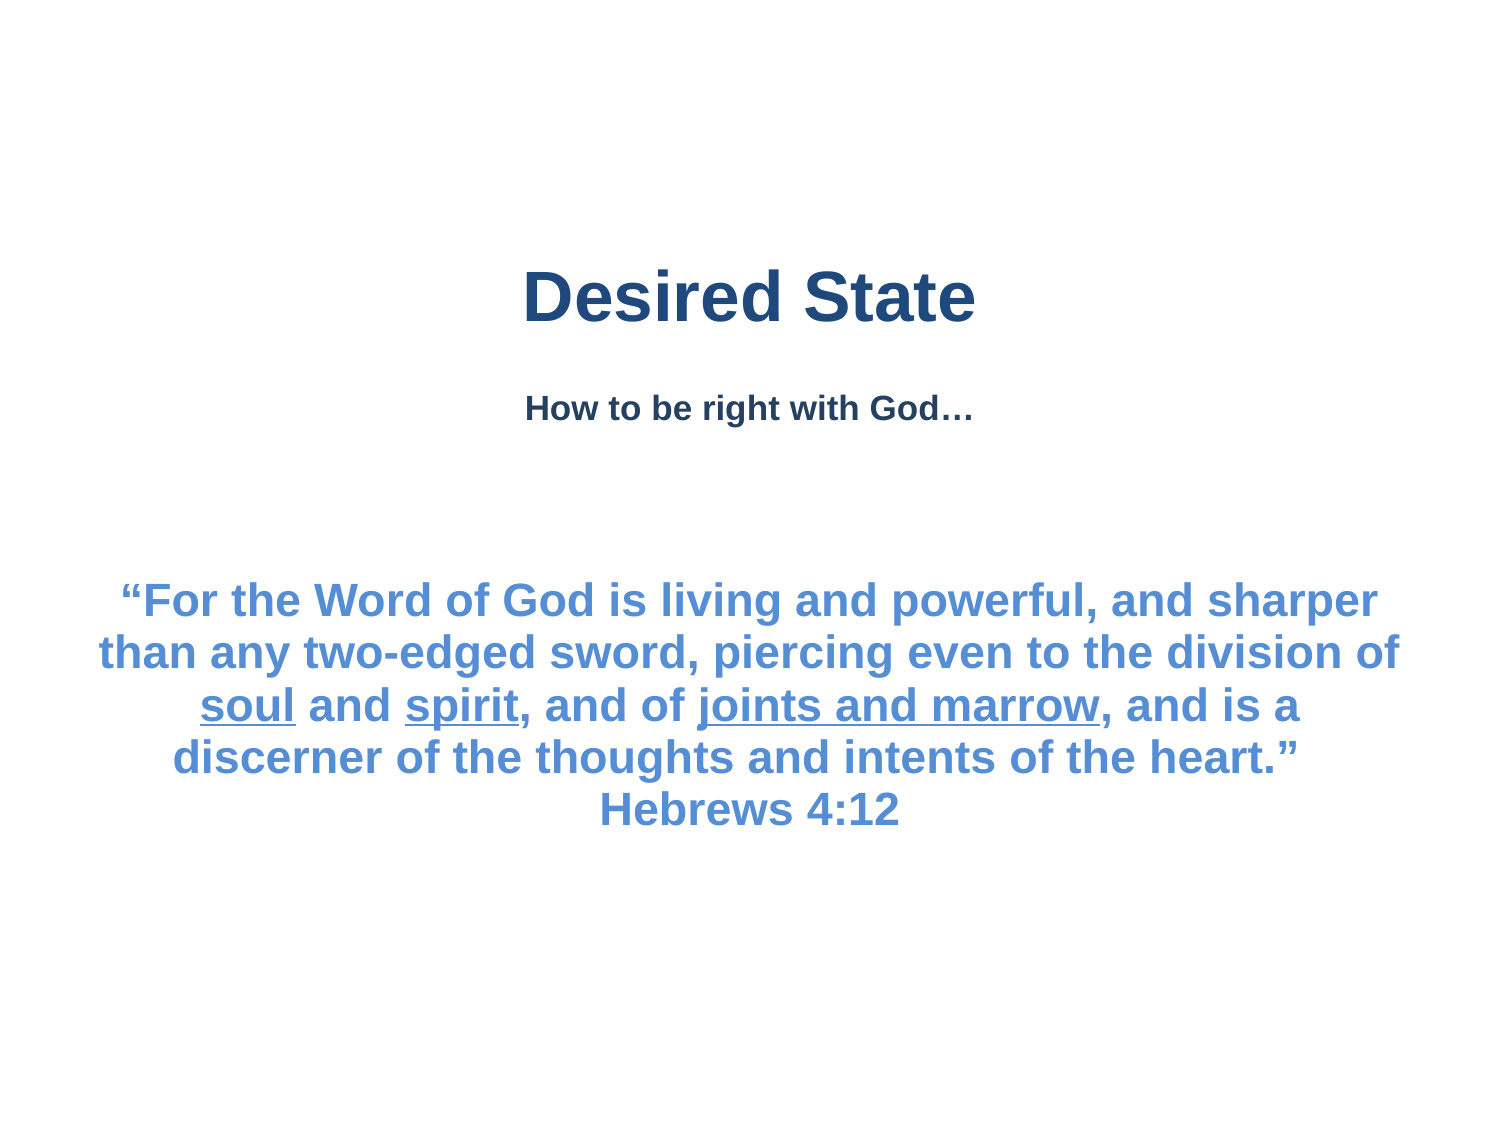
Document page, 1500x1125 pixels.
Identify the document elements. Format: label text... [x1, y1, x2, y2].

text_box Desired State How to be right with God… “For the Word of God is living and powerful, and sharper than any two-edged sword, piercing even to the division of soul and spirit, and of joints and marrow, and is a discerner of the thoughts and intents of the heart.” Hebrews 4:12 [74, 249, 1425, 850]
